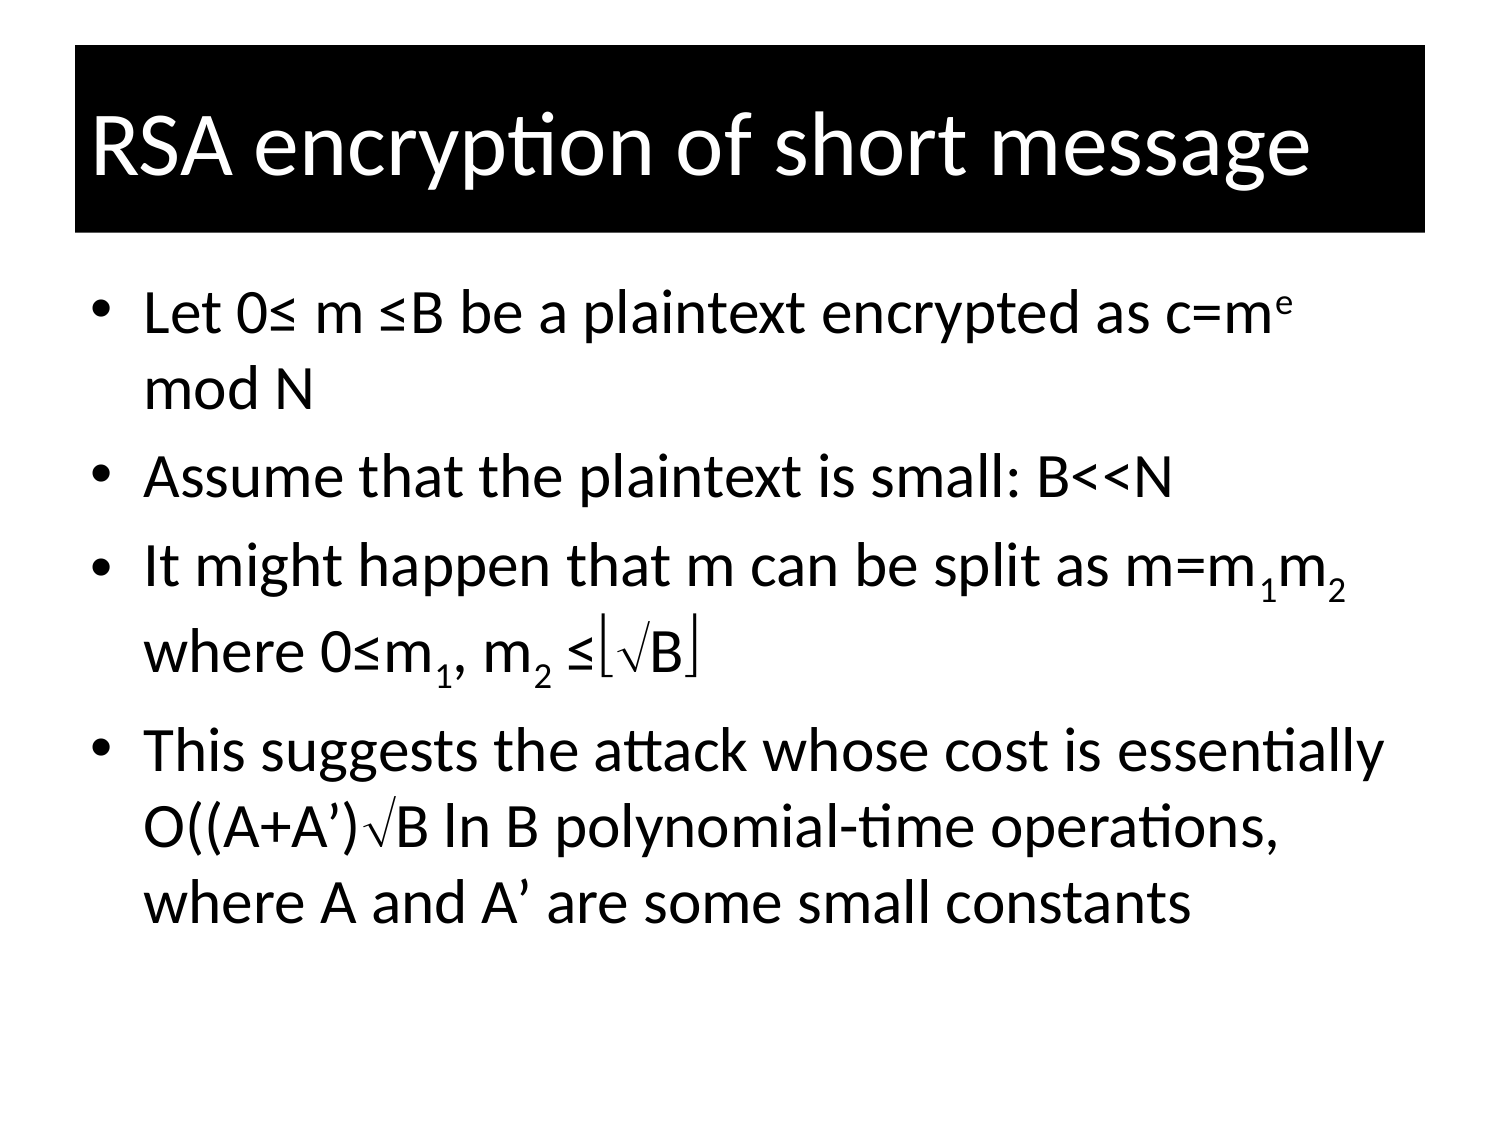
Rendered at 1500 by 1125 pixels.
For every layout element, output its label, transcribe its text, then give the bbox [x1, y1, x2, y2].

title RSA encryption of short message [75, 45, 1425, 233]
list Let 0≤ m ≤B be a plaintext encrypted as c=me mod N Assume that the plaintext is small: B<<N It might happen that m can be split as m=m1m2 where 0≤m1, m2 ≤B This suggests the attack whose cost is essentially O((A+A’)B ln B polynomial-time operations, where A and A’ are some small constants [75, 262, 1425, 1005]
